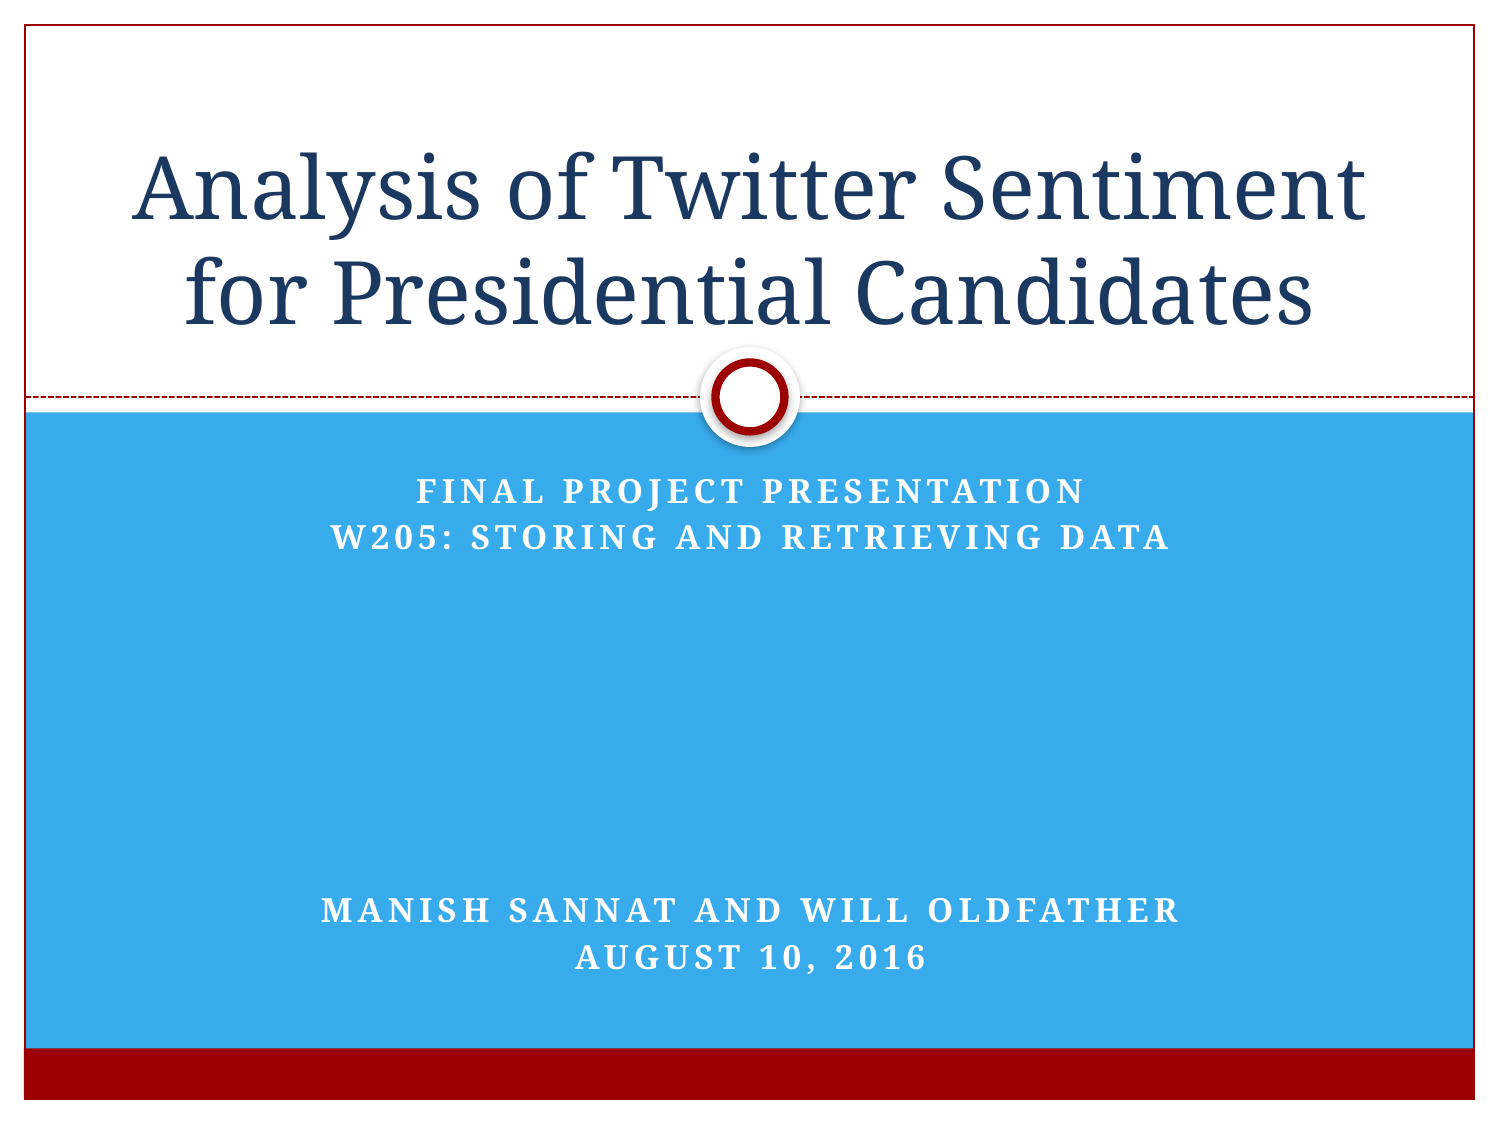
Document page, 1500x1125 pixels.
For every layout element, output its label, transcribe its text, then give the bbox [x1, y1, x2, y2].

subtitle Final Project Presentation W205: Storing and Retrieving DatA Manish Sannat and Will Oldfather August 10, 2016 [225, 462, 1275, 1015]
title Analysis of Twitter Sentiment for Presidential Candidates [112, 62, 1388, 350]
